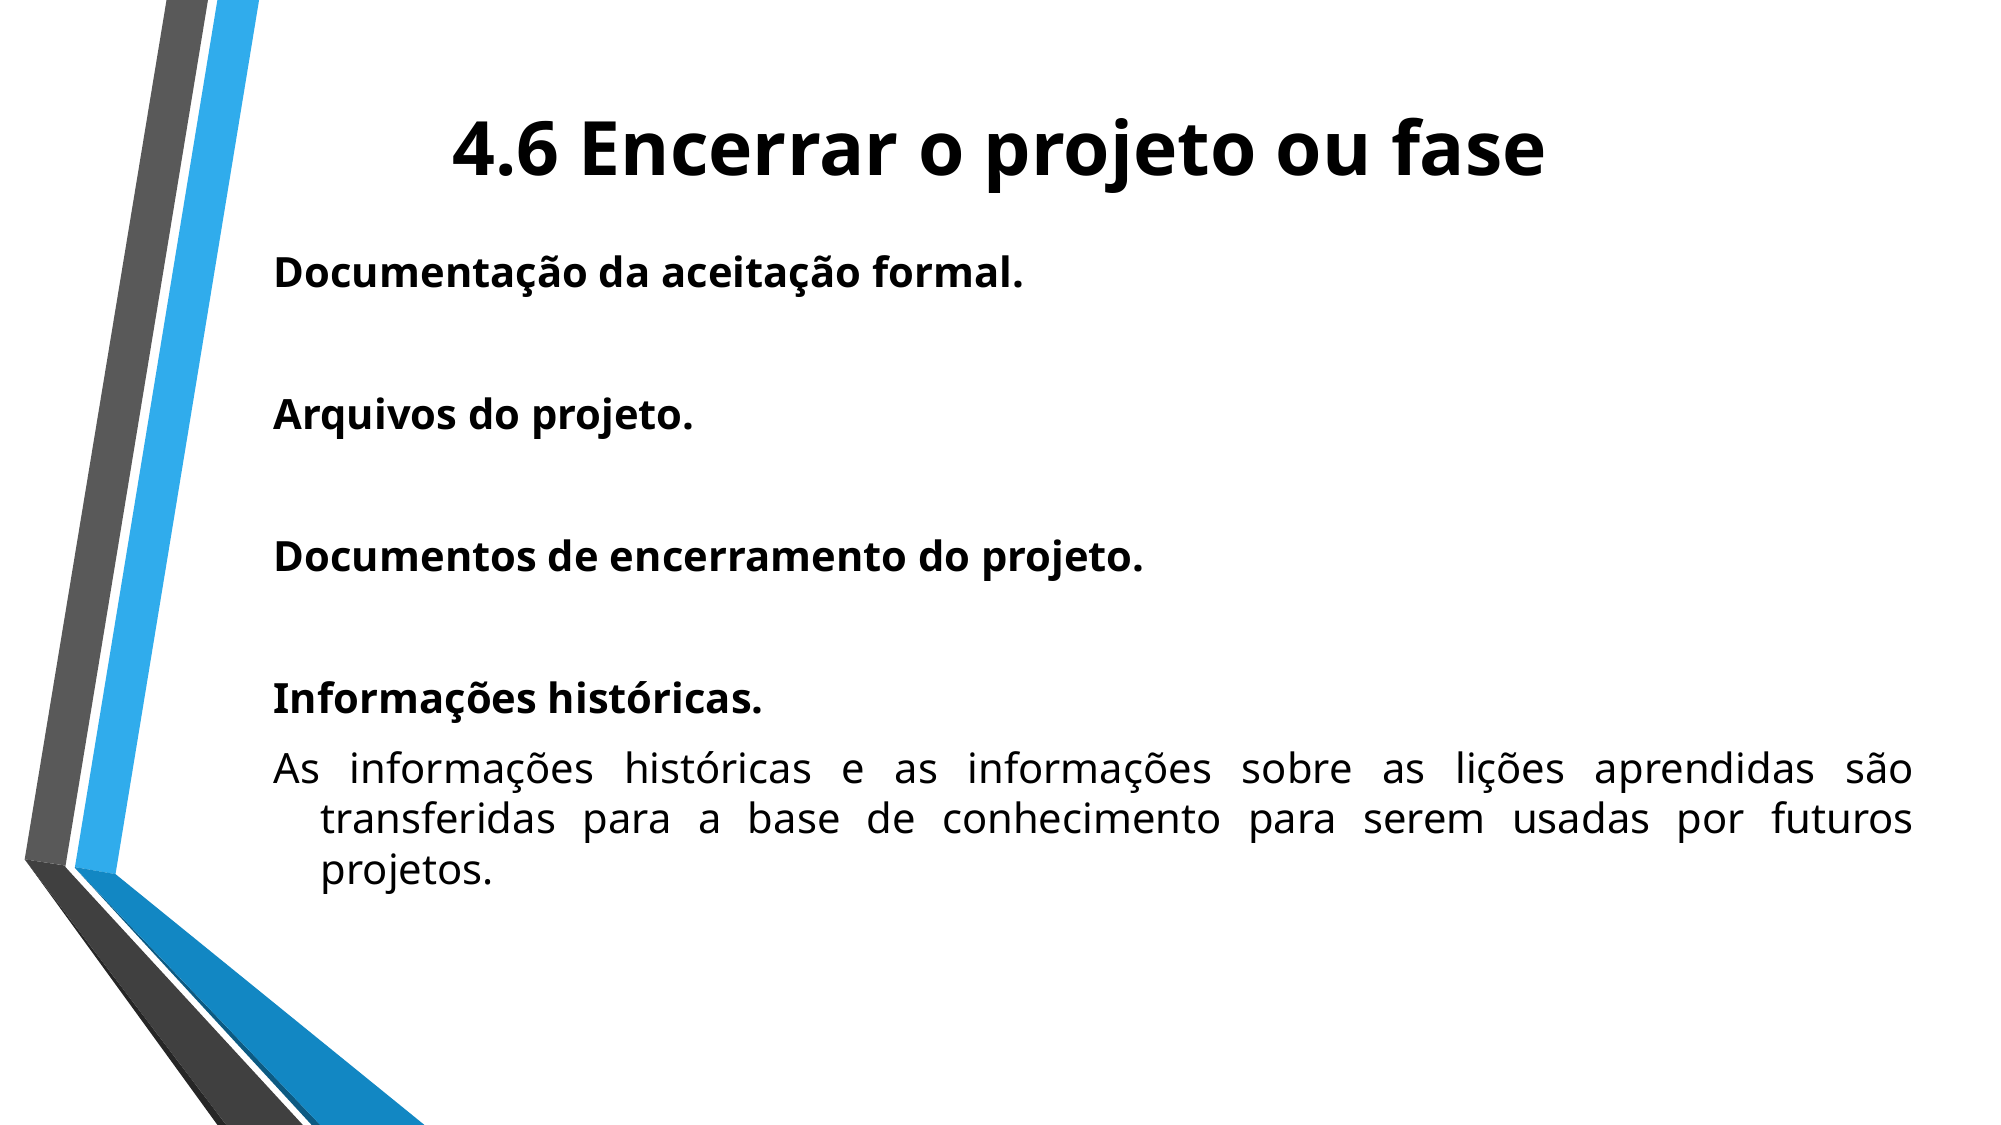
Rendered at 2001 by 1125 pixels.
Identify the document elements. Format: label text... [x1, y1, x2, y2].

title 4.6 Encerrar o projeto ou fase [105, 52, 1895, 240]
list Documentação da aceitação formal. Arquivos do projeto. Documentos de encerramento do projeto. Informações históricas. As informações históricas e as informações sobre as lições aprendidas são transferidas para a base de conhecimento para serem usadas por futuros projetos. [258, 238, 1930, 988]
